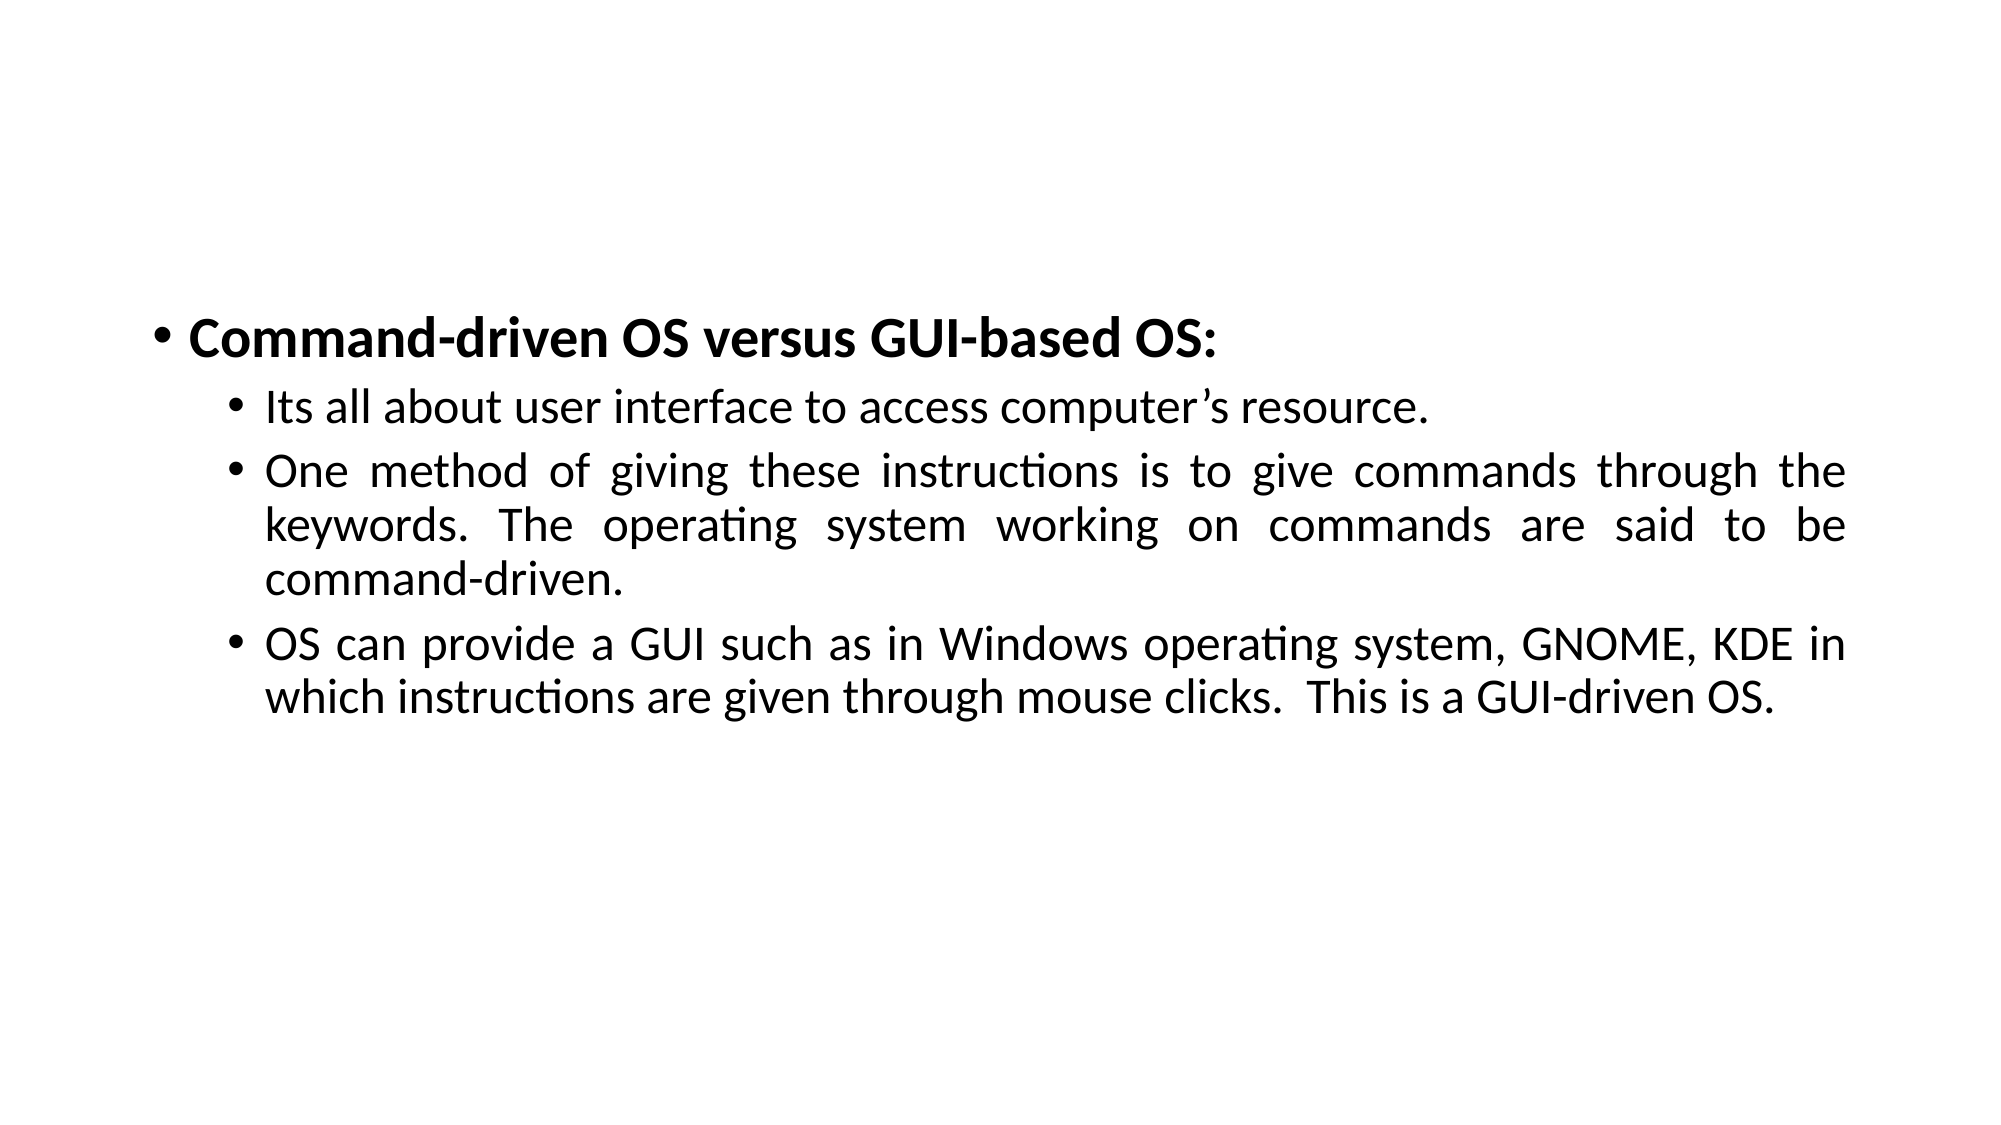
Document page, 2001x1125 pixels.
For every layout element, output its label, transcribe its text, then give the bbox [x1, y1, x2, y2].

list Command-driven OS versus GUI-based OS: Its all about user interface to access computer’s resource. One method of giving these instructions is to give commands through the keywords. The operating system working on commands are said to be command-driven. OS can provide a GUI such as in Windows operating system, GNOME, KDE in which instructions are given through mouse clicks. This is a GUI-driven OS. [137, 299, 1863, 1014]
